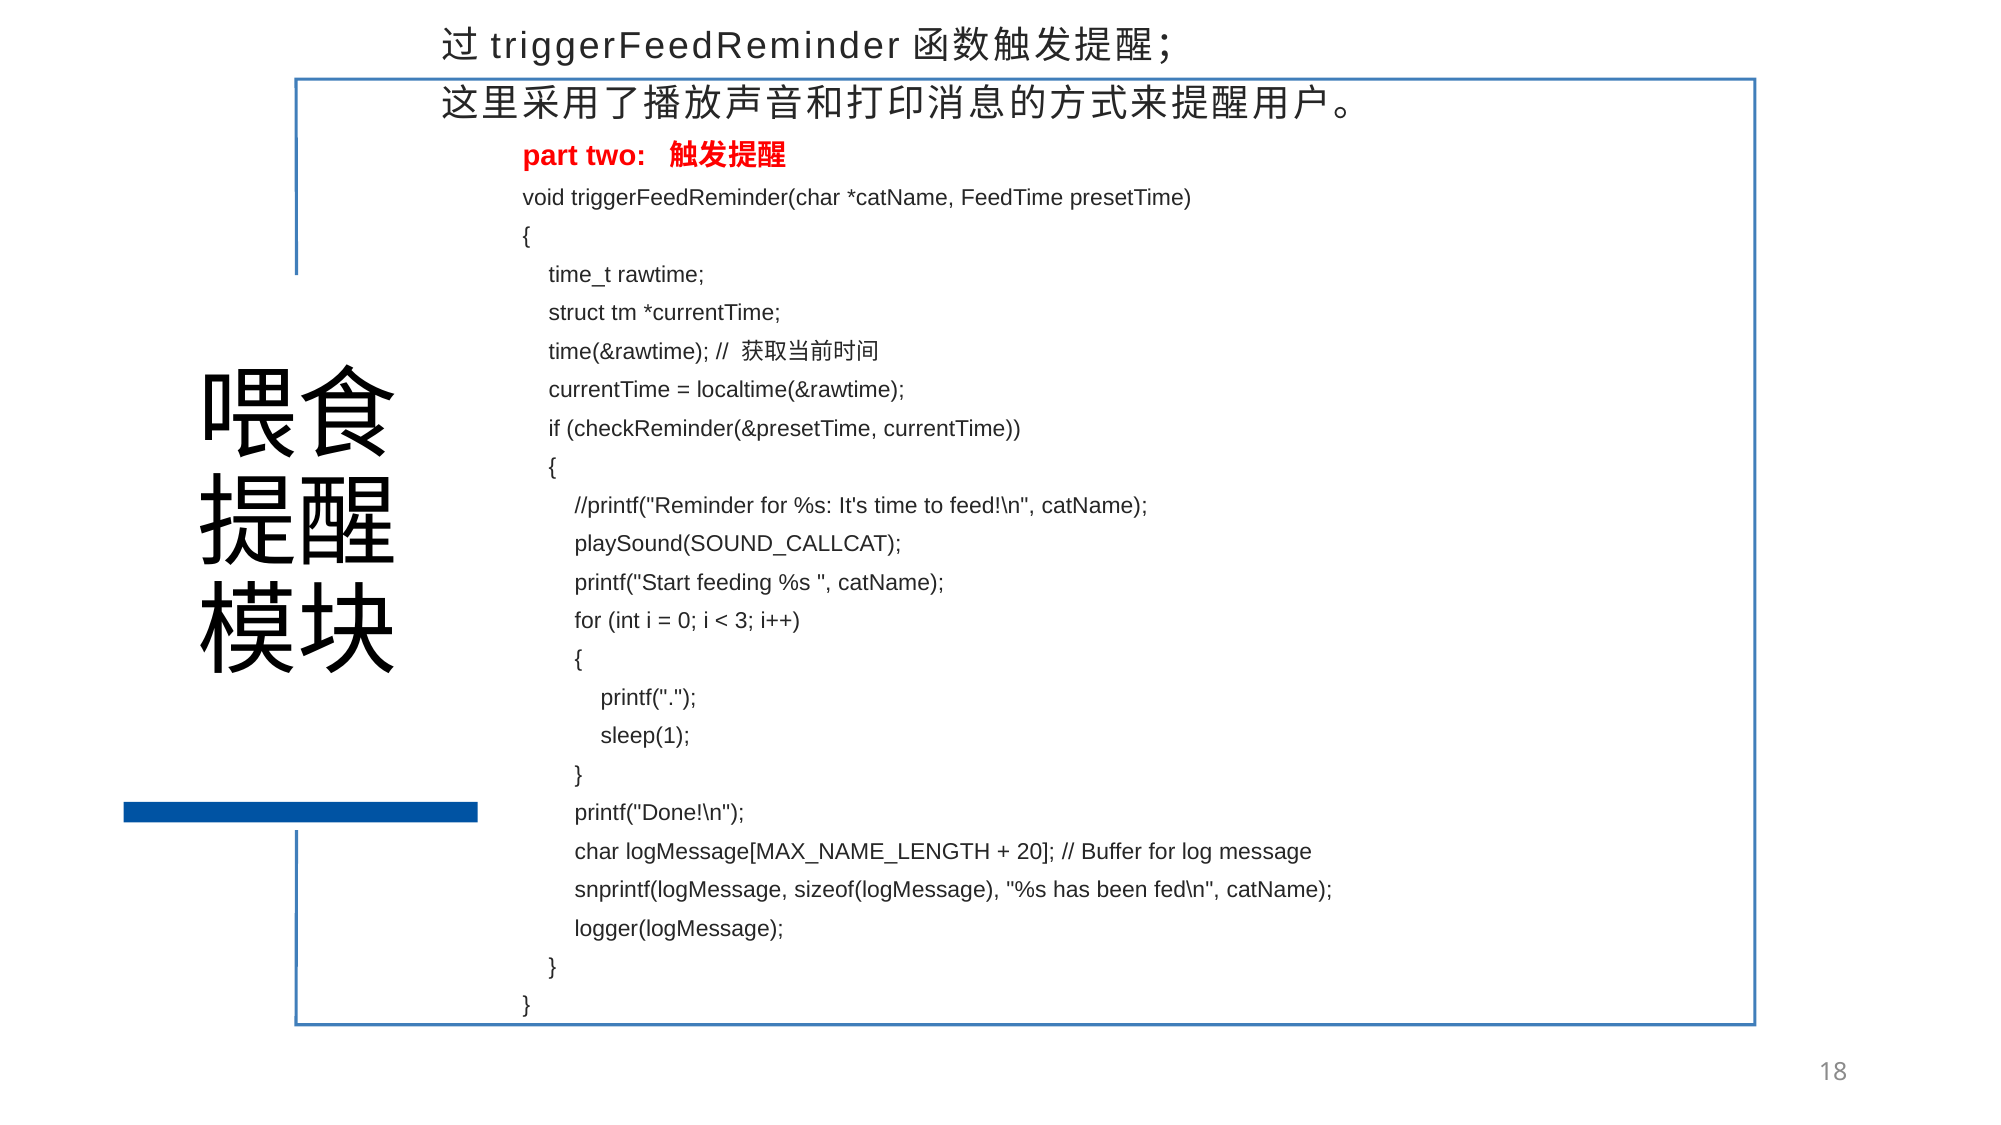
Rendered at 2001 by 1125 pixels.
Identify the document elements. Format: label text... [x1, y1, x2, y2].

text_box [295, 78, 1756, 1026]
title 喂食 提醒 模块 [87, 334, 296, 695]
slide_number 18 [1412, 1042, 1863, 1103]
text_box 过triggerFeedReminder函数触发提醒； 这里采用了播放声音和打印消息的方式来提醒用户。 [420, 0, 1738, 143]
text_box [123, 801, 296, 823]
